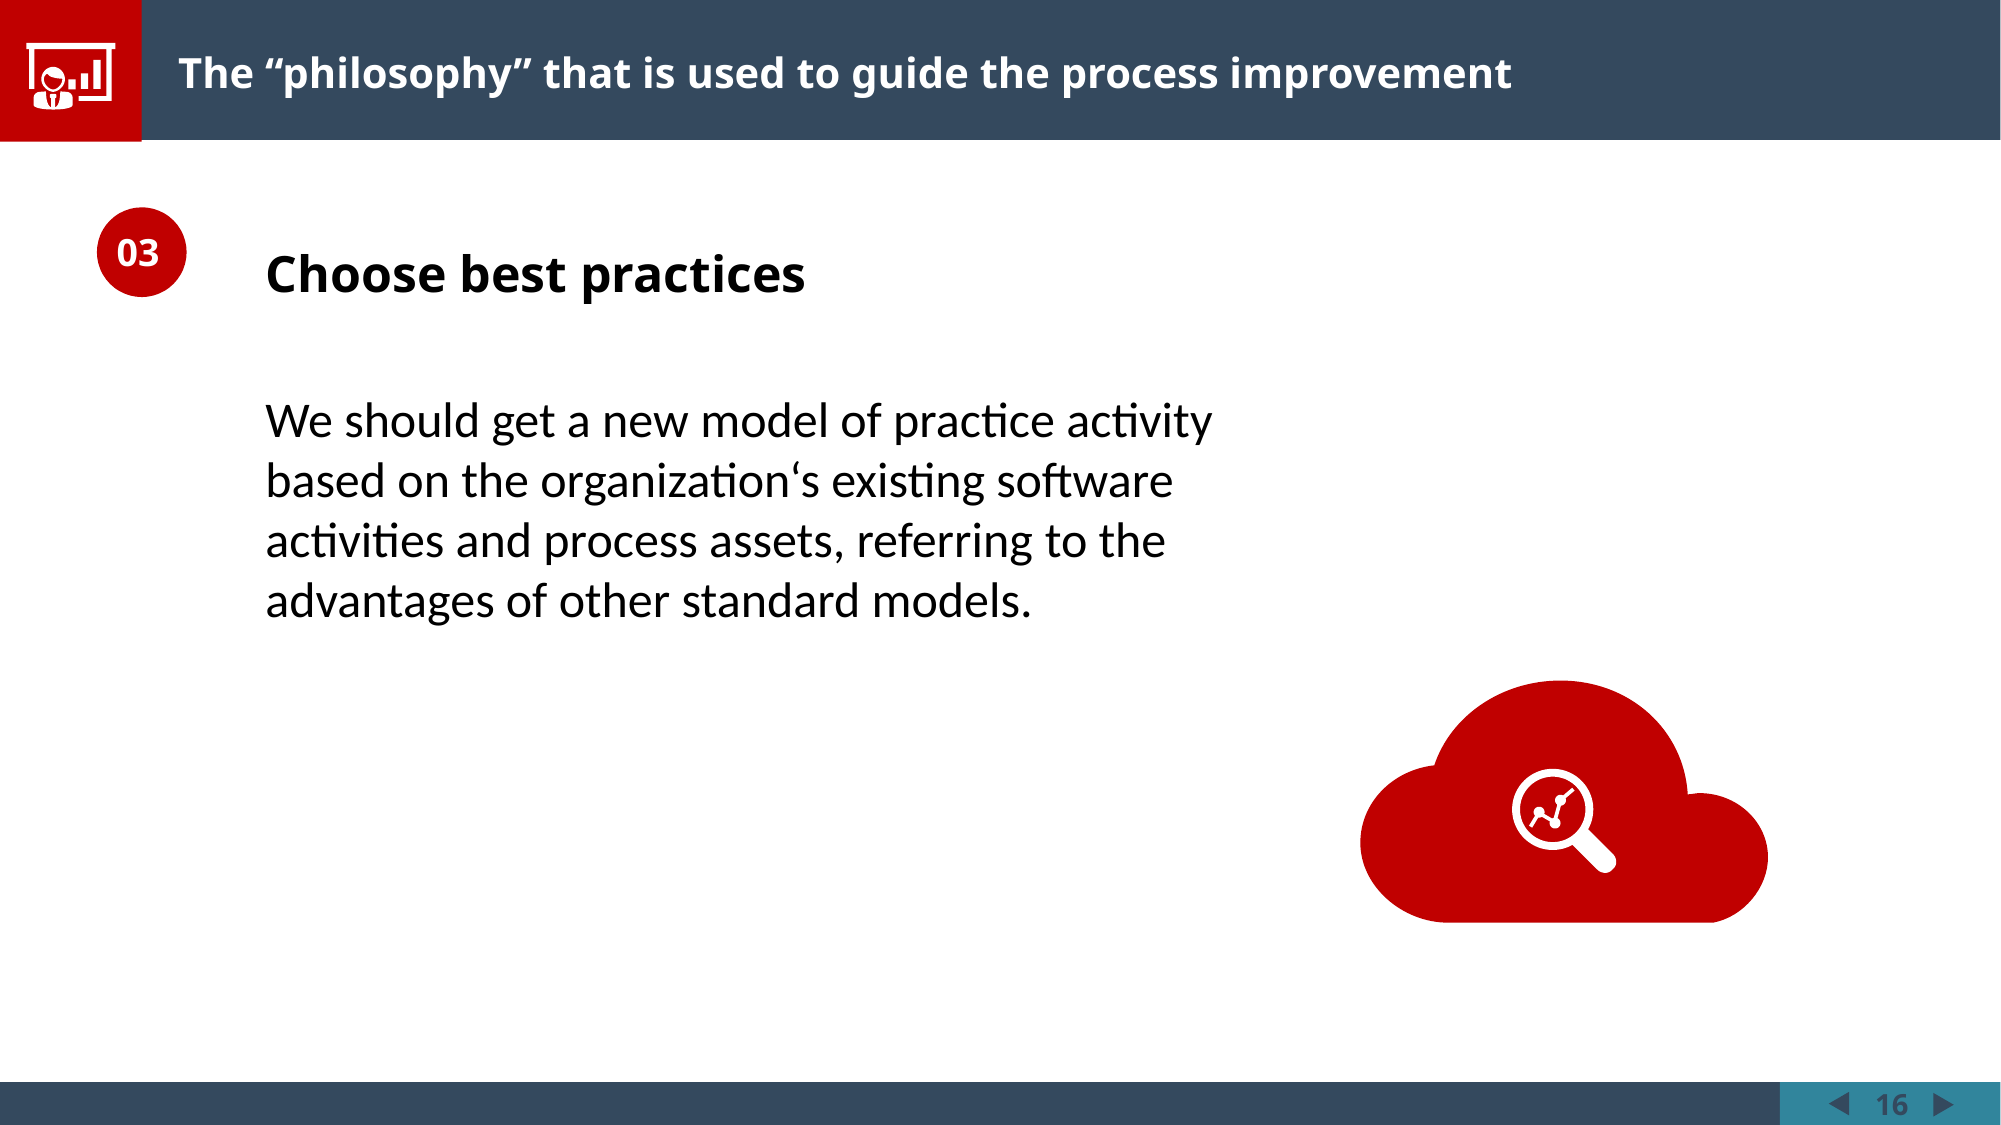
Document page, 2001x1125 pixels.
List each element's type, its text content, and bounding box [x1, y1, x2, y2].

text_box [26, 67, 476, 145]
text_box [104, 281, 179, 300]
text_box [0, 1080, 1778, 1125]
text_box Choose best practices [250, 223, 1078, 311]
text_box [0, 0, 144, 144]
text_box The “philosophy” that is used to guide the process improvement [163, 19, 1662, 125]
text_box [144, 0, 2001, 142]
text_box [106, 205, 177, 221]
text_box [94, 228, 101, 276]
text_box [33, 91, 73, 110]
text_box [1360, 680, 1768, 923]
text_box 16 [1779, 1078, 2001, 1125]
text_box 03 [101, 221, 187, 281]
text_box [26, 42, 116, 101]
text_box We should get a new model of practice activity based on the organization‘s existing software activities and process assets, referring to the advantages of other standard models. [250, 379, 1272, 635]
text_box [1512, 768, 1617, 873]
